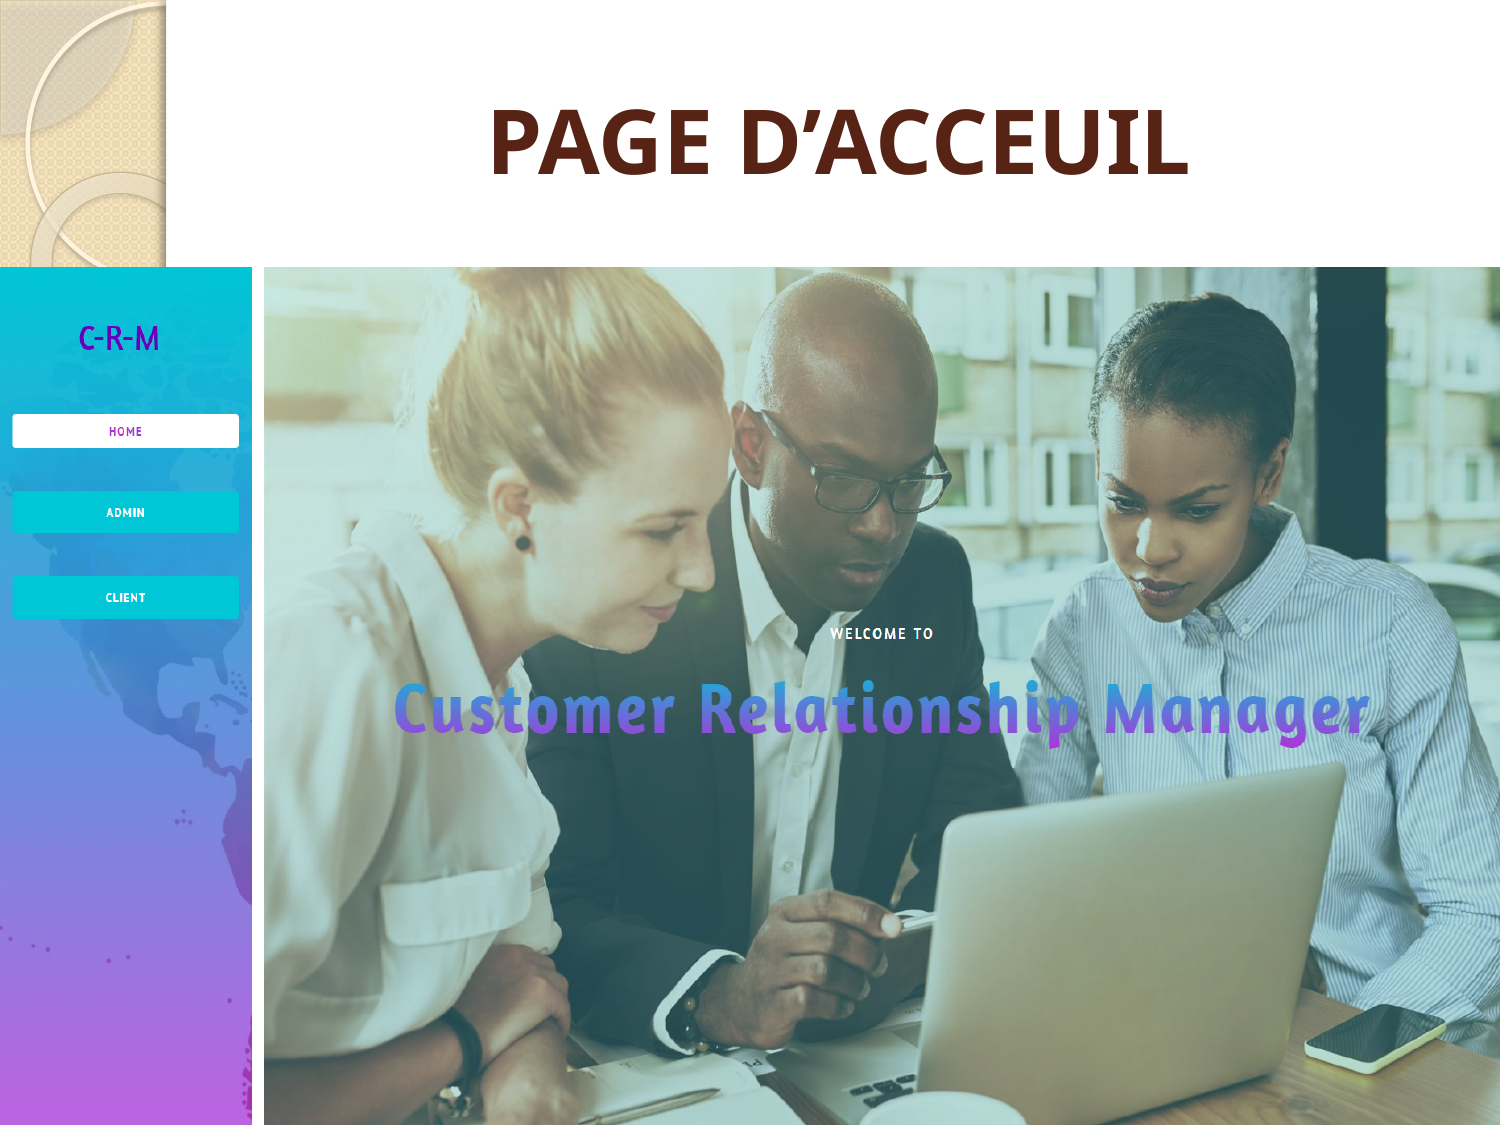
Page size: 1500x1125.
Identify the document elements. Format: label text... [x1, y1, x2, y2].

title PAGE D’ACCEUIL [235, 45, 1466, 233]
picture [0, 266, 1500, 1125]
